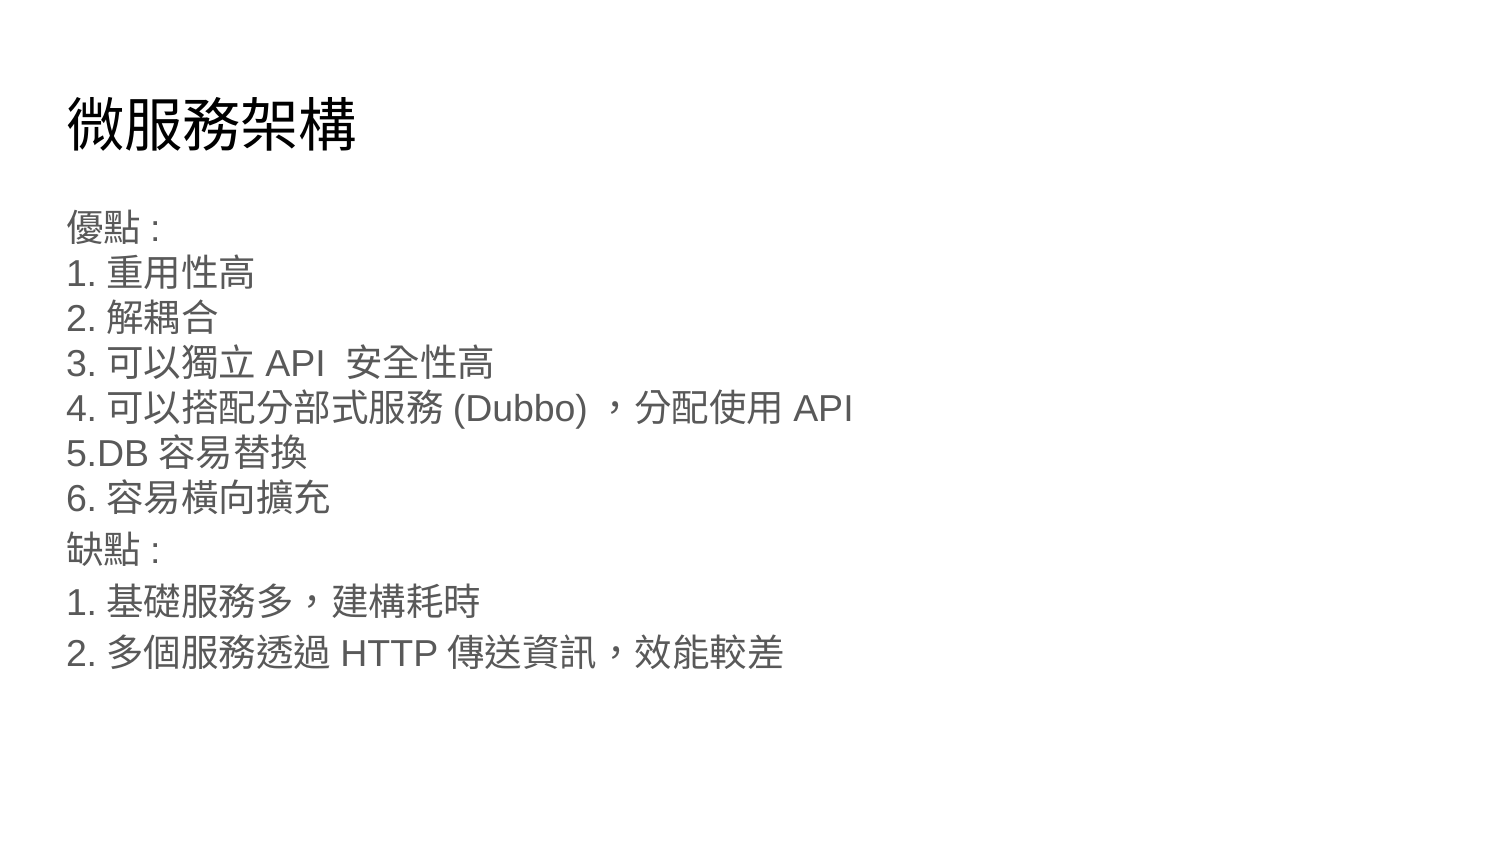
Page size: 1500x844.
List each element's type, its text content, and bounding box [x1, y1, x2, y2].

title 微服務架構 [51, 72, 1449, 167]
list 優點: 1.重用性高 2.解耦合 3.可以獨立API 安全性高 4.可以搭配分部式服務(Dubbo)，分配使用API 5.DB容易替換 6.容易橫向擴充 缺點: 1.基礎服務多，建構耗時 2.多個服務透過HTTP傳送資訊，效能較差 [51, 189, 1449, 750]
